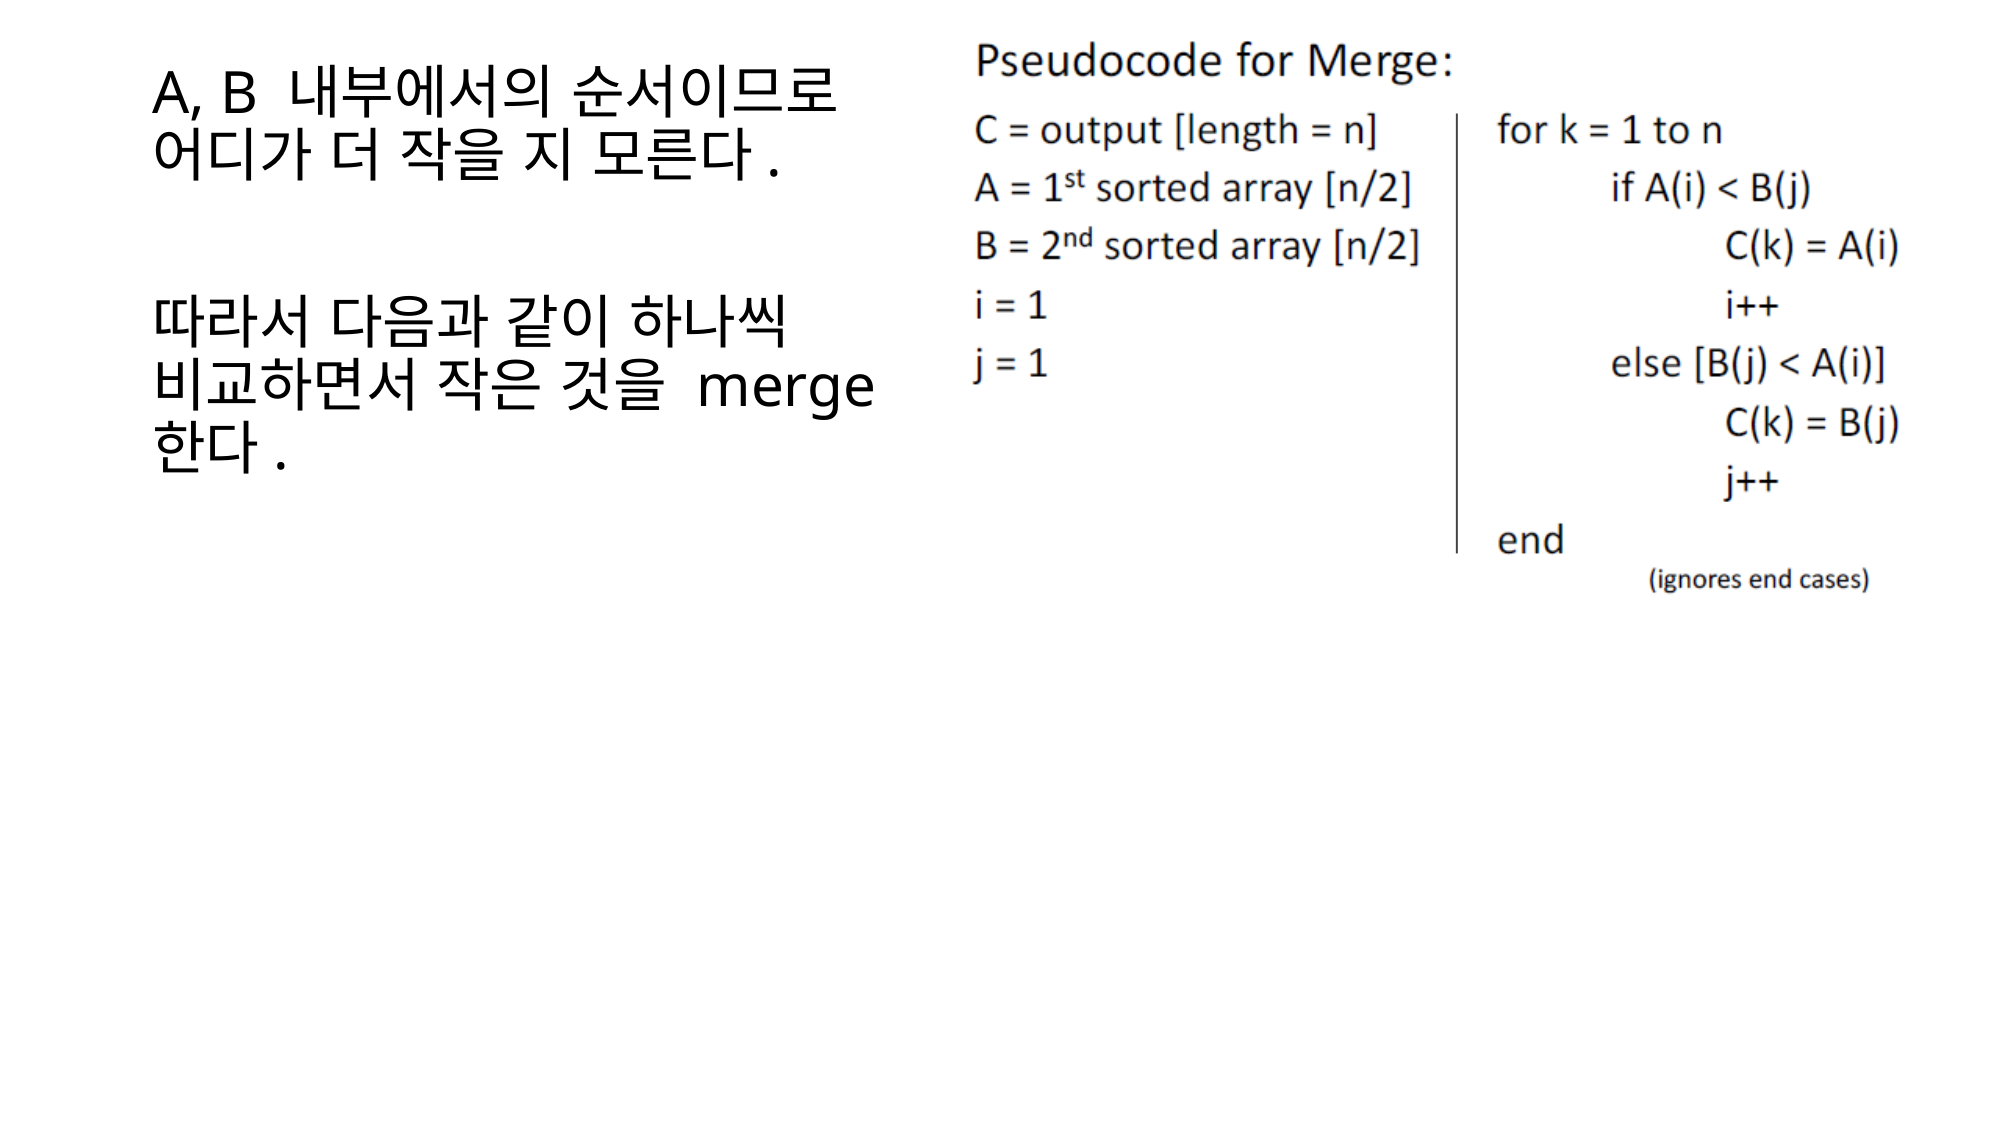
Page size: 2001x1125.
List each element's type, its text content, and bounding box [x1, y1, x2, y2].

list A, B 내부에서의 순서이므로 어디가 더 작을 지 모른다. 따라서 다음과 같이 하나씩 비교하면서 작은 것을 merge한다. [137, 55, 921, 1036]
picture [956, 23, 1950, 610]
